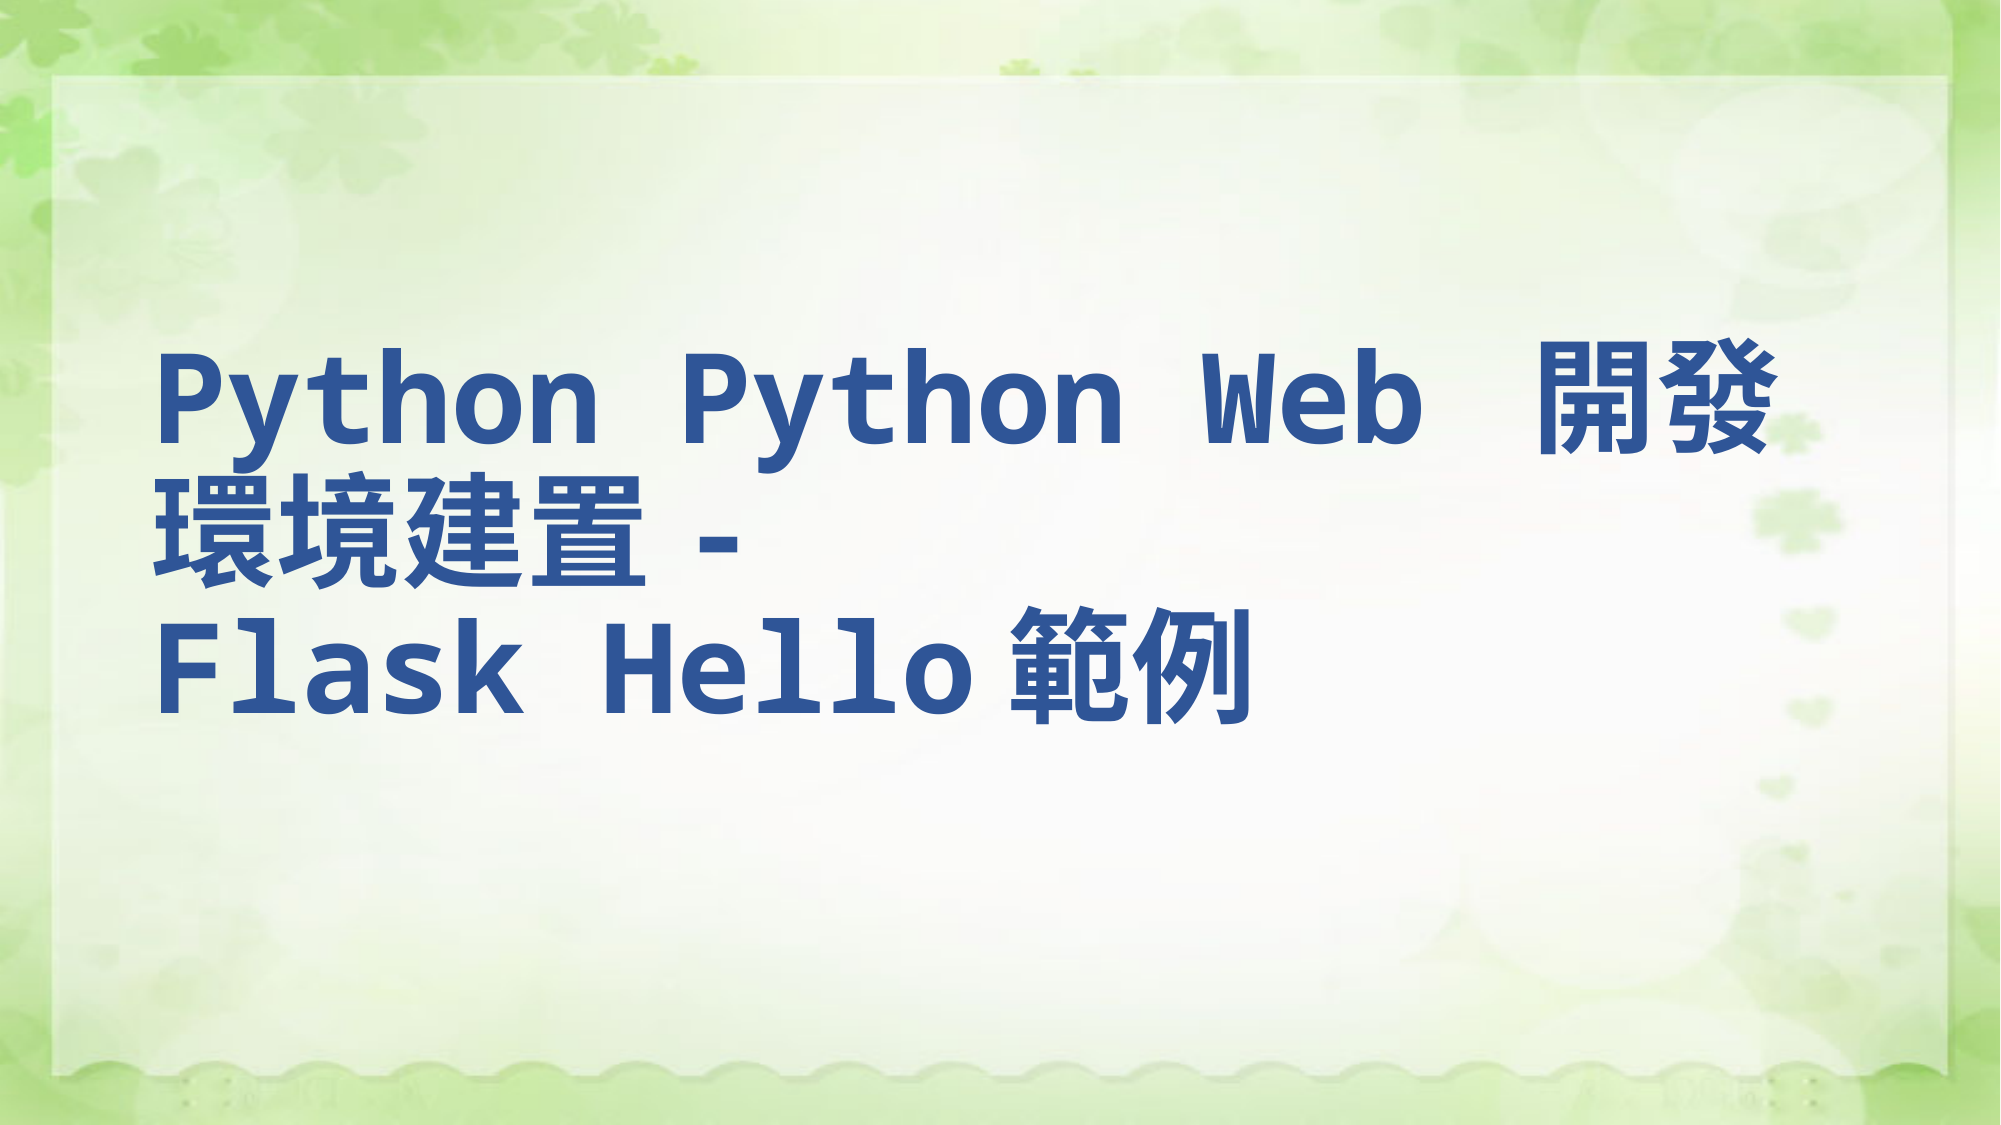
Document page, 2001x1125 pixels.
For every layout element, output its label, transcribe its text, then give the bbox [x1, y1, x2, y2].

title Python Python Web 開發環境建置- Flask Hello範例 [136, 280, 1862, 749]
picture [0, 0, 2001, 1125]
